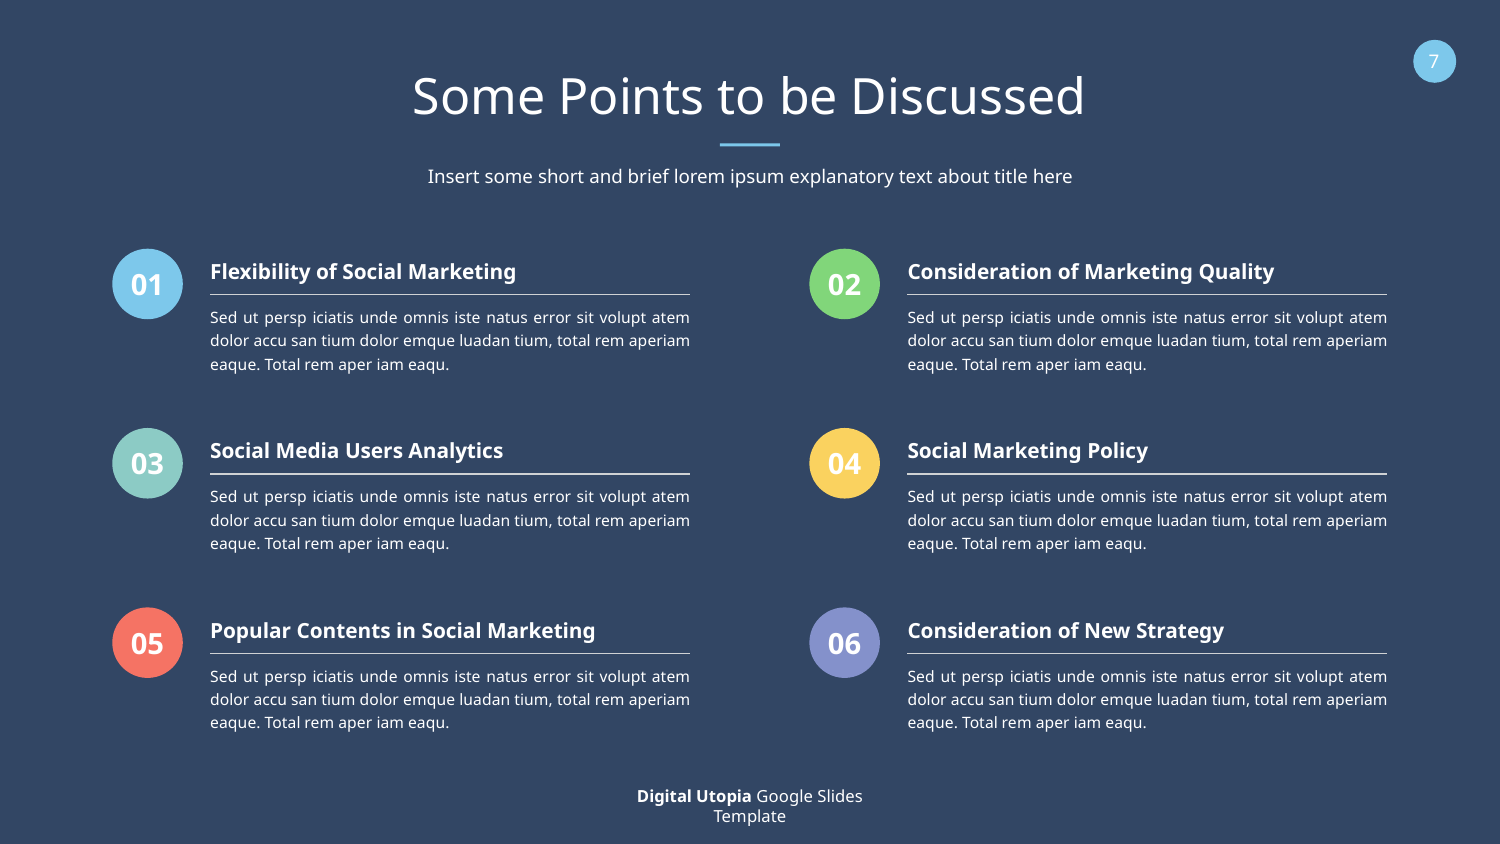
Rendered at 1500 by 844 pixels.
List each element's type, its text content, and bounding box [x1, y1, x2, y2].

text_box Popular Contents in Social Marketing [210, 617, 691, 643]
text_box Consideration of New Strategy [907, 617, 1388, 643]
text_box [809, 427, 881, 499]
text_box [809, 607, 881, 679]
text_box Social Media Users Analytics [210, 437, 691, 464]
text_box Sed ut persp iciatis unde omnis iste natus error sit volupt atem dolor accu san tium dolor emque luadan tium, total rem aperiam eaque. Total rem aper iam eaqu. [907, 303, 1388, 375]
text_box Sed ut persp iciatis unde omnis iste natus error sit volupt atem dolor accu san tium dolor emque luadan tium, total rem aperiam eaque. Total rem aper iam eaqu. [210, 661, 691, 733]
text_box Sed ut persp iciatis unde omnis iste natus error sit volupt atem dolor accu san tium dolor emque luadan tium, total rem aperiam eaque. Total rem aper iam eaqu. [210, 482, 691, 554]
list Insert some short and brief lorem ipsum explanatory text about title here [112, 164, 1388, 190]
list Some Points to be Discussed [112, 64, 1388, 131]
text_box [111, 248, 184, 320]
text_box Flexibility of Social Marketing [210, 258, 691, 284]
text_box Sed ut persp iciatis unde omnis iste natus error sit volupt atem dolor accu san tium dolor emque luadan tium, total rem aperiam eaque. Total rem aper iam eaqu. [210, 303, 691, 375]
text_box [111, 607, 184, 679]
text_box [111, 427, 184, 499]
text_box Social Marketing Policy [907, 437, 1388, 464]
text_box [809, 248, 881, 320]
text_box Sed ut persp iciatis unde omnis iste natus error sit volupt atem dolor accu san tium dolor emque luadan tium, total rem aperiam eaque. Total rem aper iam eaqu. [907, 482, 1388, 554]
text_box Sed ut persp iciatis unde omnis iste natus error sit volupt atem dolor accu san tium dolor emque luadan tium, total rem aperiam eaque. Total rem aper iam eaqu. [907, 661, 1388, 733]
text_box Consideration of Marketing Quality [907, 258, 1388, 284]
